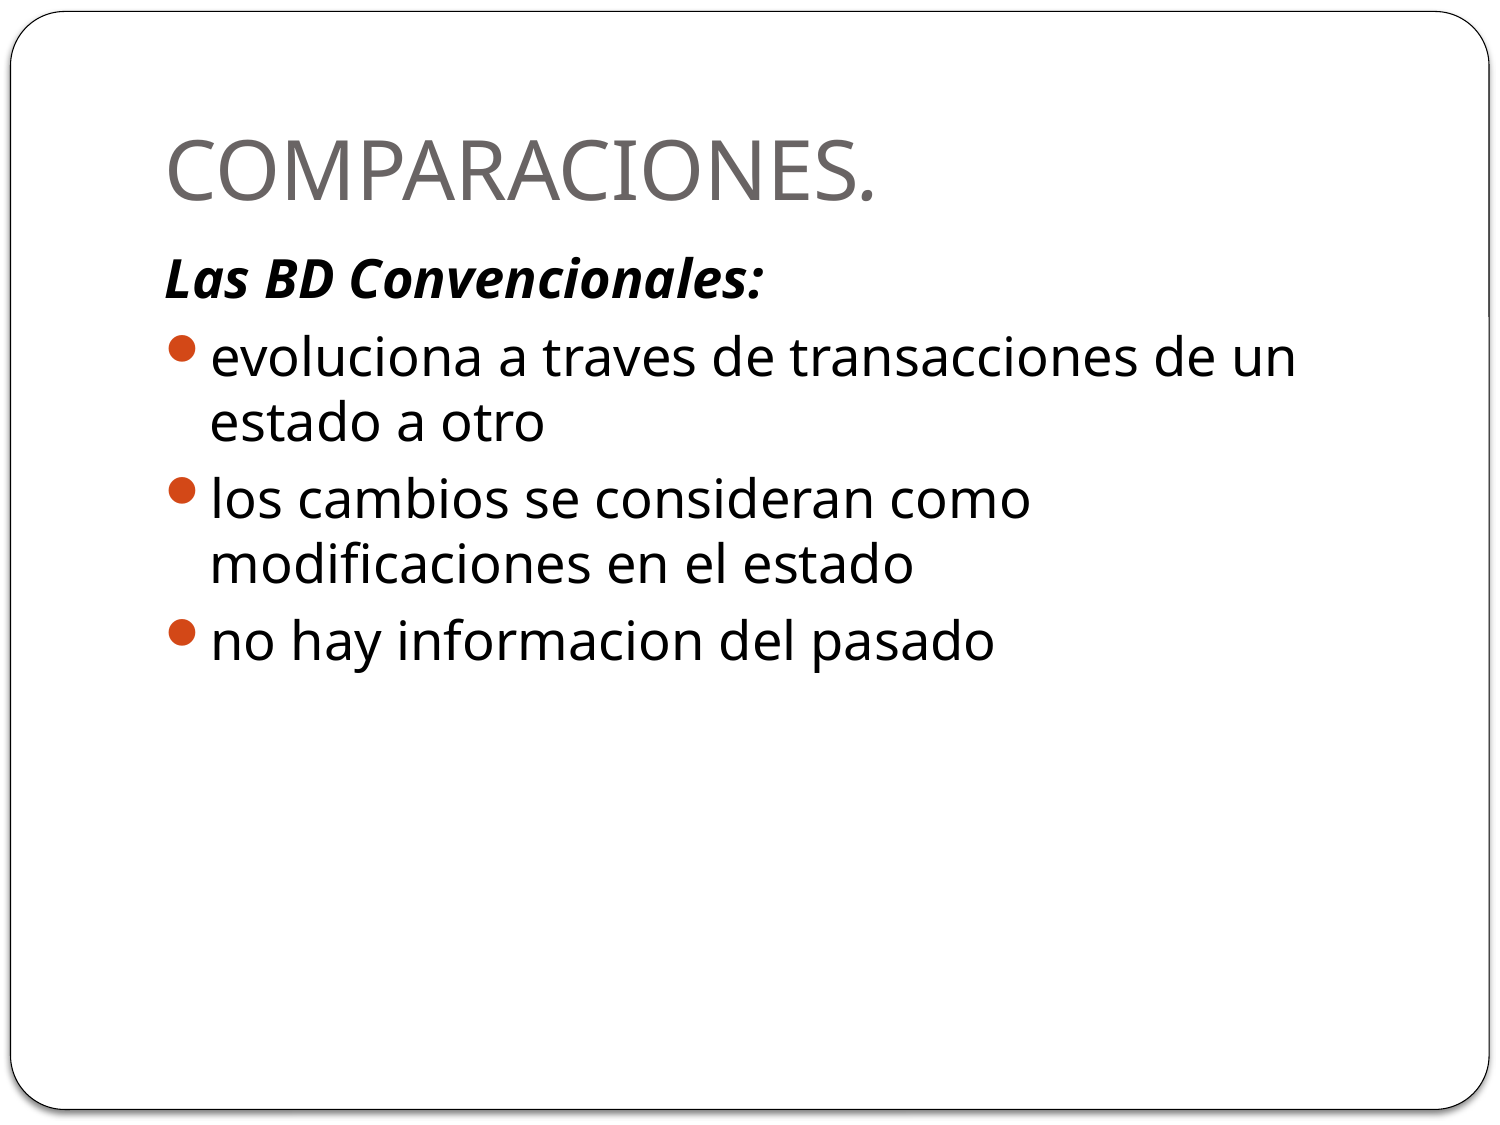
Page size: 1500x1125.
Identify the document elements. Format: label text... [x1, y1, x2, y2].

title COMPARACIONES. [150, 45, 1425, 233]
list Las BD Convencionales: evoluciona a traves de transacciones de un estado a otro los cambios se consideran como modificaciones en el estado no hay informacion del pasado [150, 237, 1425, 988]
